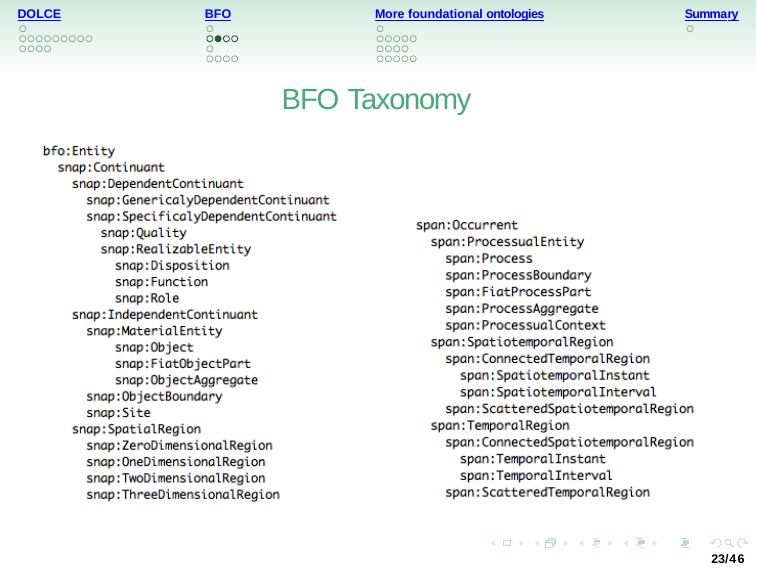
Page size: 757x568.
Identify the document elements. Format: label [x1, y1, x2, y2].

text_box [652, 539, 657, 547]
text_box [0, 0, 757, 74]
text_box [737, 538, 749, 548]
text_box [623, 539, 628, 547]
text_box [579, 539, 584, 547]
text_box [725, 539, 734, 548]
text_box [710, 538, 722, 548]
text_box [279, 80, 477, 116]
text_box [397, 219, 701, 505]
slide_number [707, 552, 748, 568]
text_box [608, 539, 613, 547]
text_box [39, 143, 343, 505]
